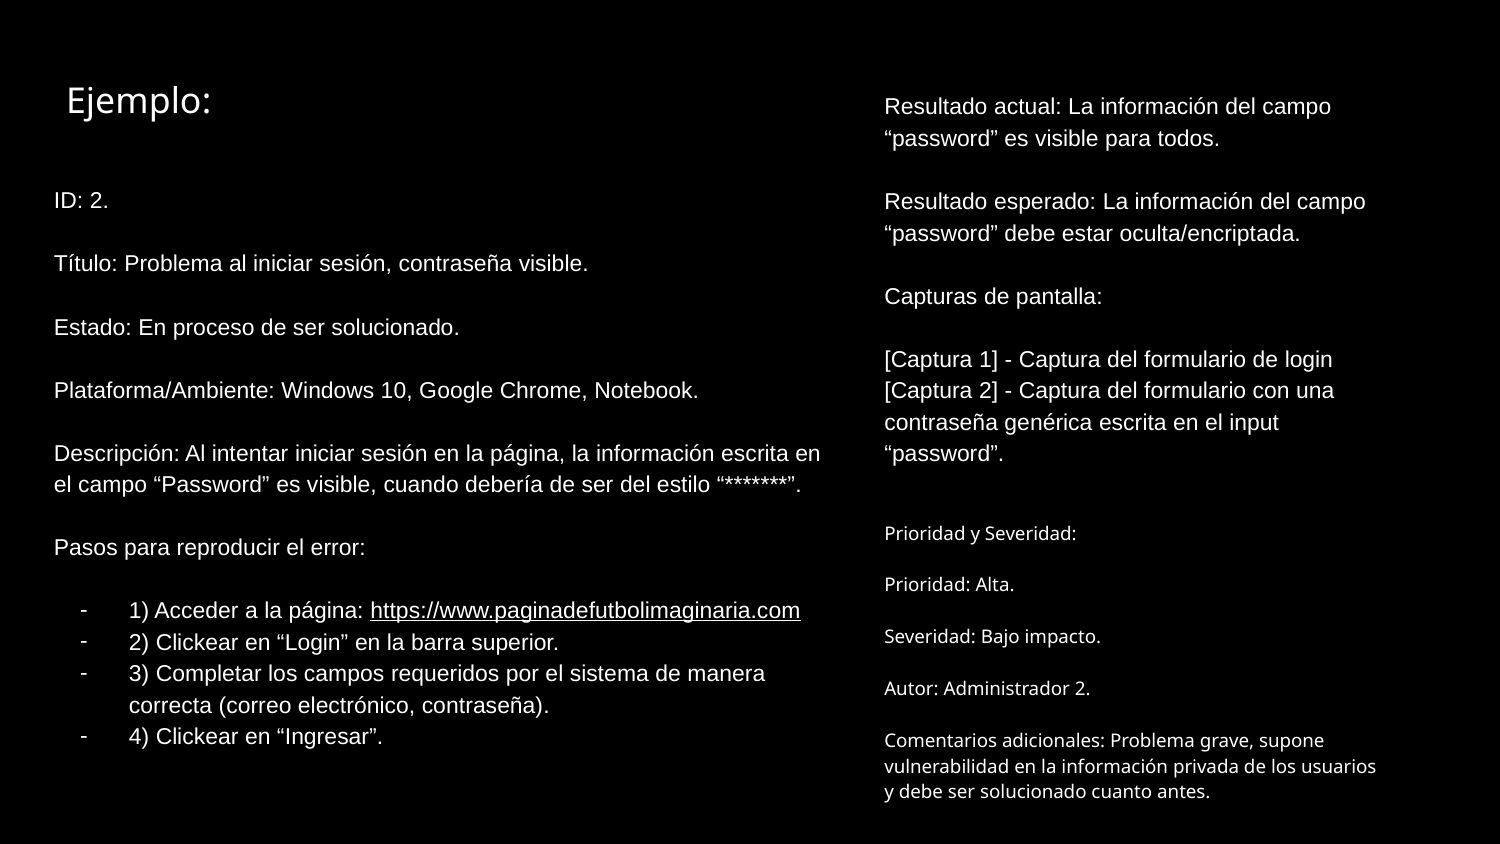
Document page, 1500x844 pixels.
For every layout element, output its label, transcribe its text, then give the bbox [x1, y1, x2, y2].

text_box ID: 2. Título: Problema al iniciar sesión, contraseña visible. Estado: En proceso de ser solucionado. Plataforma/Ambiente: Windows 10, Google Chrome, Notebook. Descripción: Al intentar iniciar sesión en la página, la información escrita en el campo “Password” es visible, cuando debería de ser del estilo “*******”. Pasos para reproducir el error: 1) Acceder a la página: https://www.paginadefutbolimaginaria.com 2) Clickear en “Login” en la barra superior. 3) Completar los campos requeridos por el sistema de manera correcta (correo electrónico, contraseña). 4) Clickear en “Ingresar”. [38, 166, 839, 587]
text_box Resultado actual: La información del campo “password” es visible para todos. Resultado esperado: La información del campo “password” debe estar oculta/encriptada. Capturas de pantalla: [Captura 1] - Captura del formulario de login [Captura 2] - Captura del formulario con una contraseña genérica escrita en el input “password”. Prioridad y Severidad: Prioridad: Alta. Severidad: Bajo impacto. Autor: Administrador 2. Comentarios adicionales: Problema grave, supone vulnerabilidad en la información privada de los usuarios y debe ser solucionado cuanto antes. [869, 72, 1405, 493]
list Ejemplo: [51, 56, 1343, 140]
